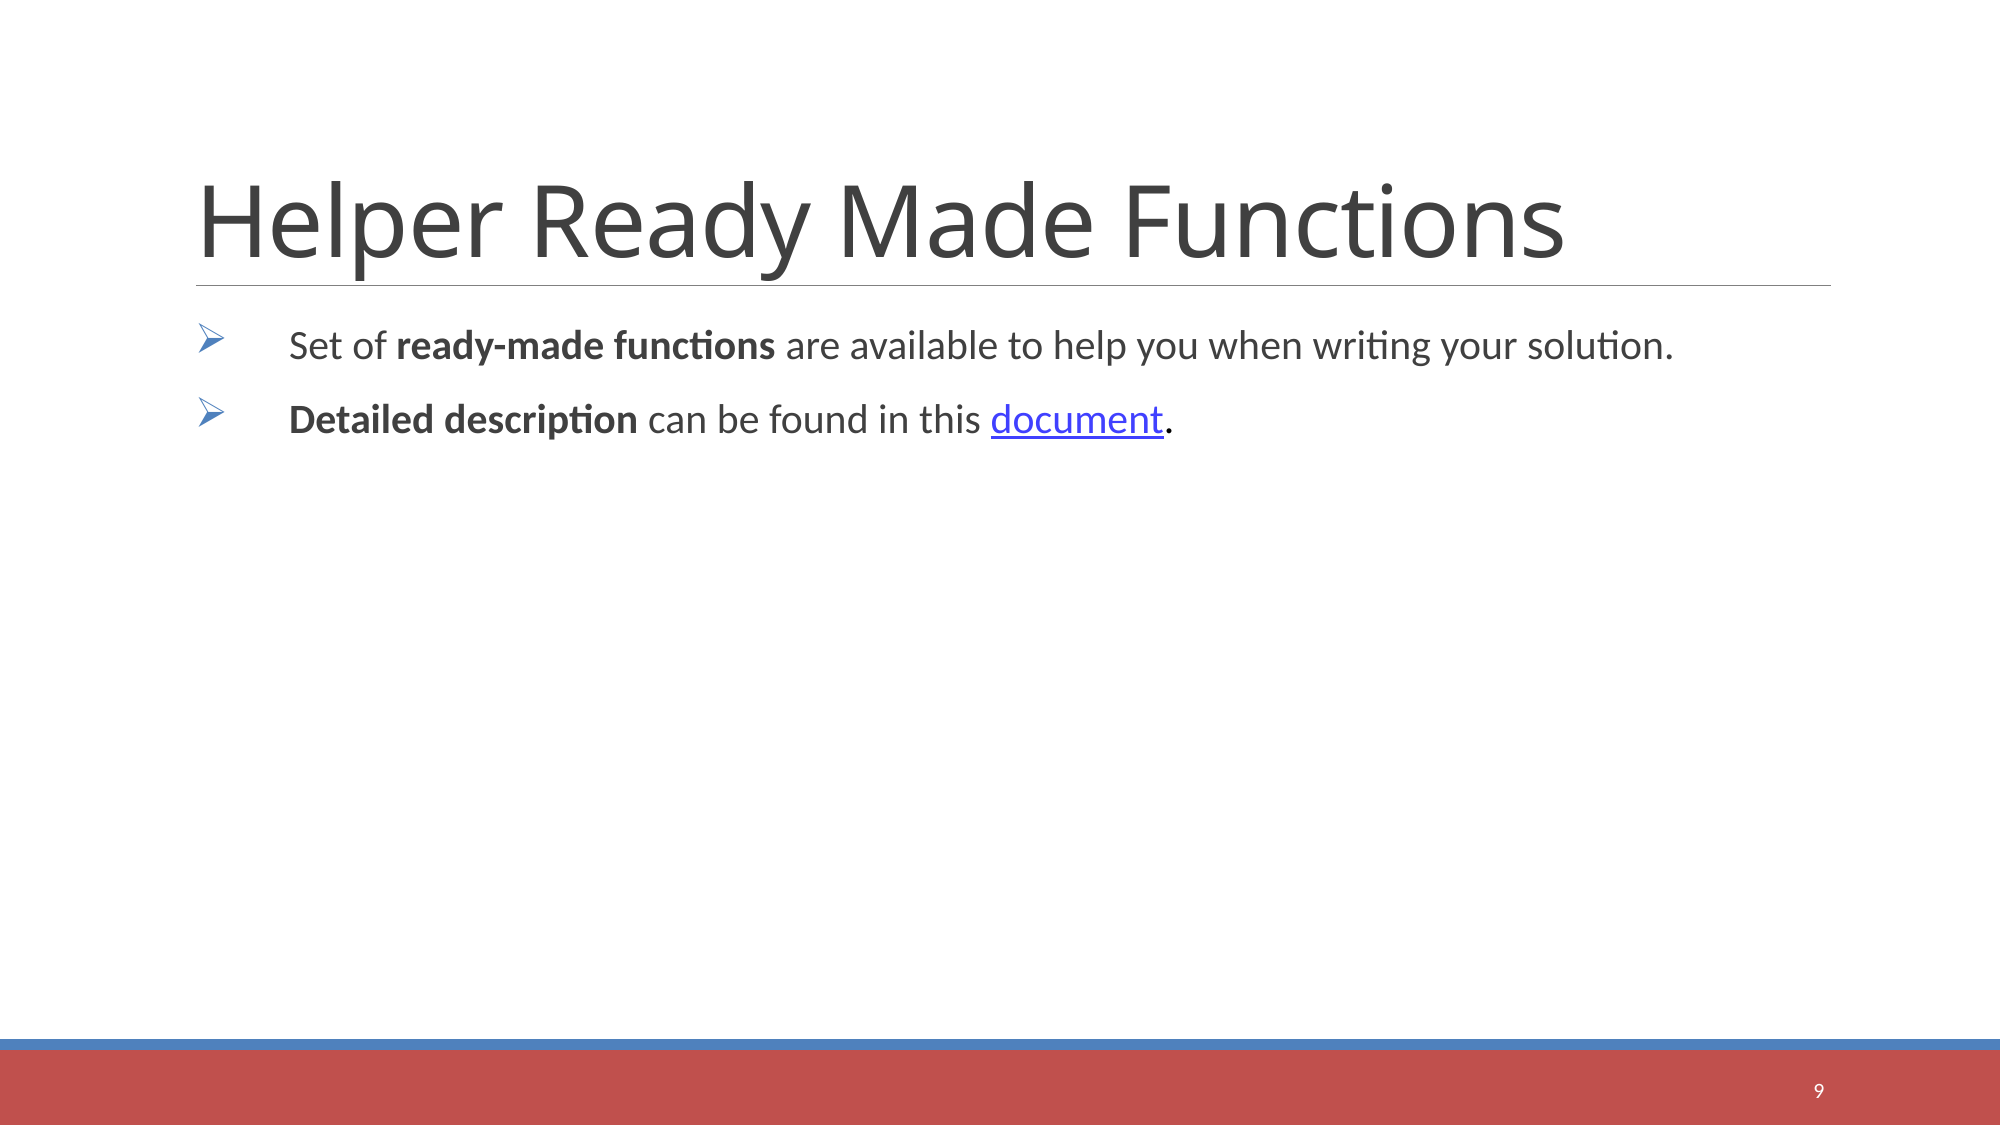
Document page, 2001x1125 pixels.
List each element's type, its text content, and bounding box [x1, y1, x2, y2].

title Helper Ready Made Functions [180, 47, 1830, 285]
list Set of ready-made functions are available to help you when writing your solution. Detailed description can be found in this document. [195, 315, 1763, 1005]
slide_number 9 [1624, 1059, 1840, 1120]
